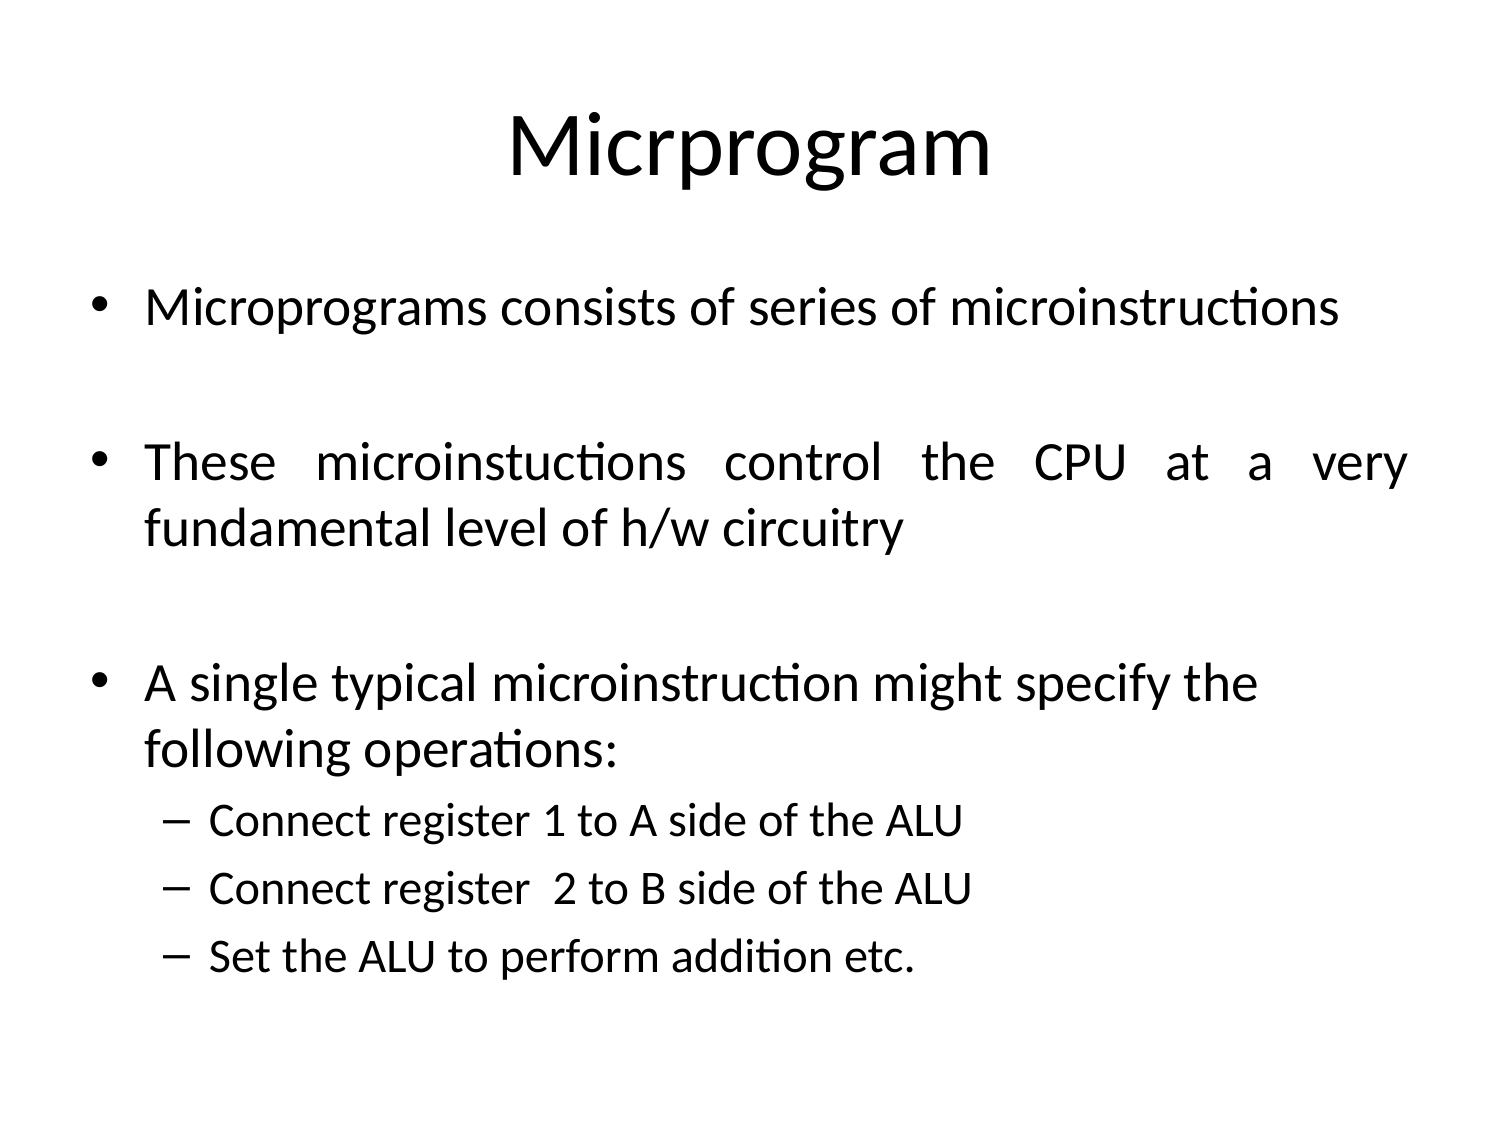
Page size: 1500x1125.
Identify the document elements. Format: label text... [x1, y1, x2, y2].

list Microprograms consists of series of microinstructions These microinstuctions control the CPU at a very fundamental level of h/w circuitry A single typical microinstruction might specify the following operations: Connect register 1 to A side of the ALU Connect register 2 to B side of the ALU Set the ALU to perform addition etc. [75, 262, 1425, 1005]
title Micrprogram [75, 45, 1425, 233]
